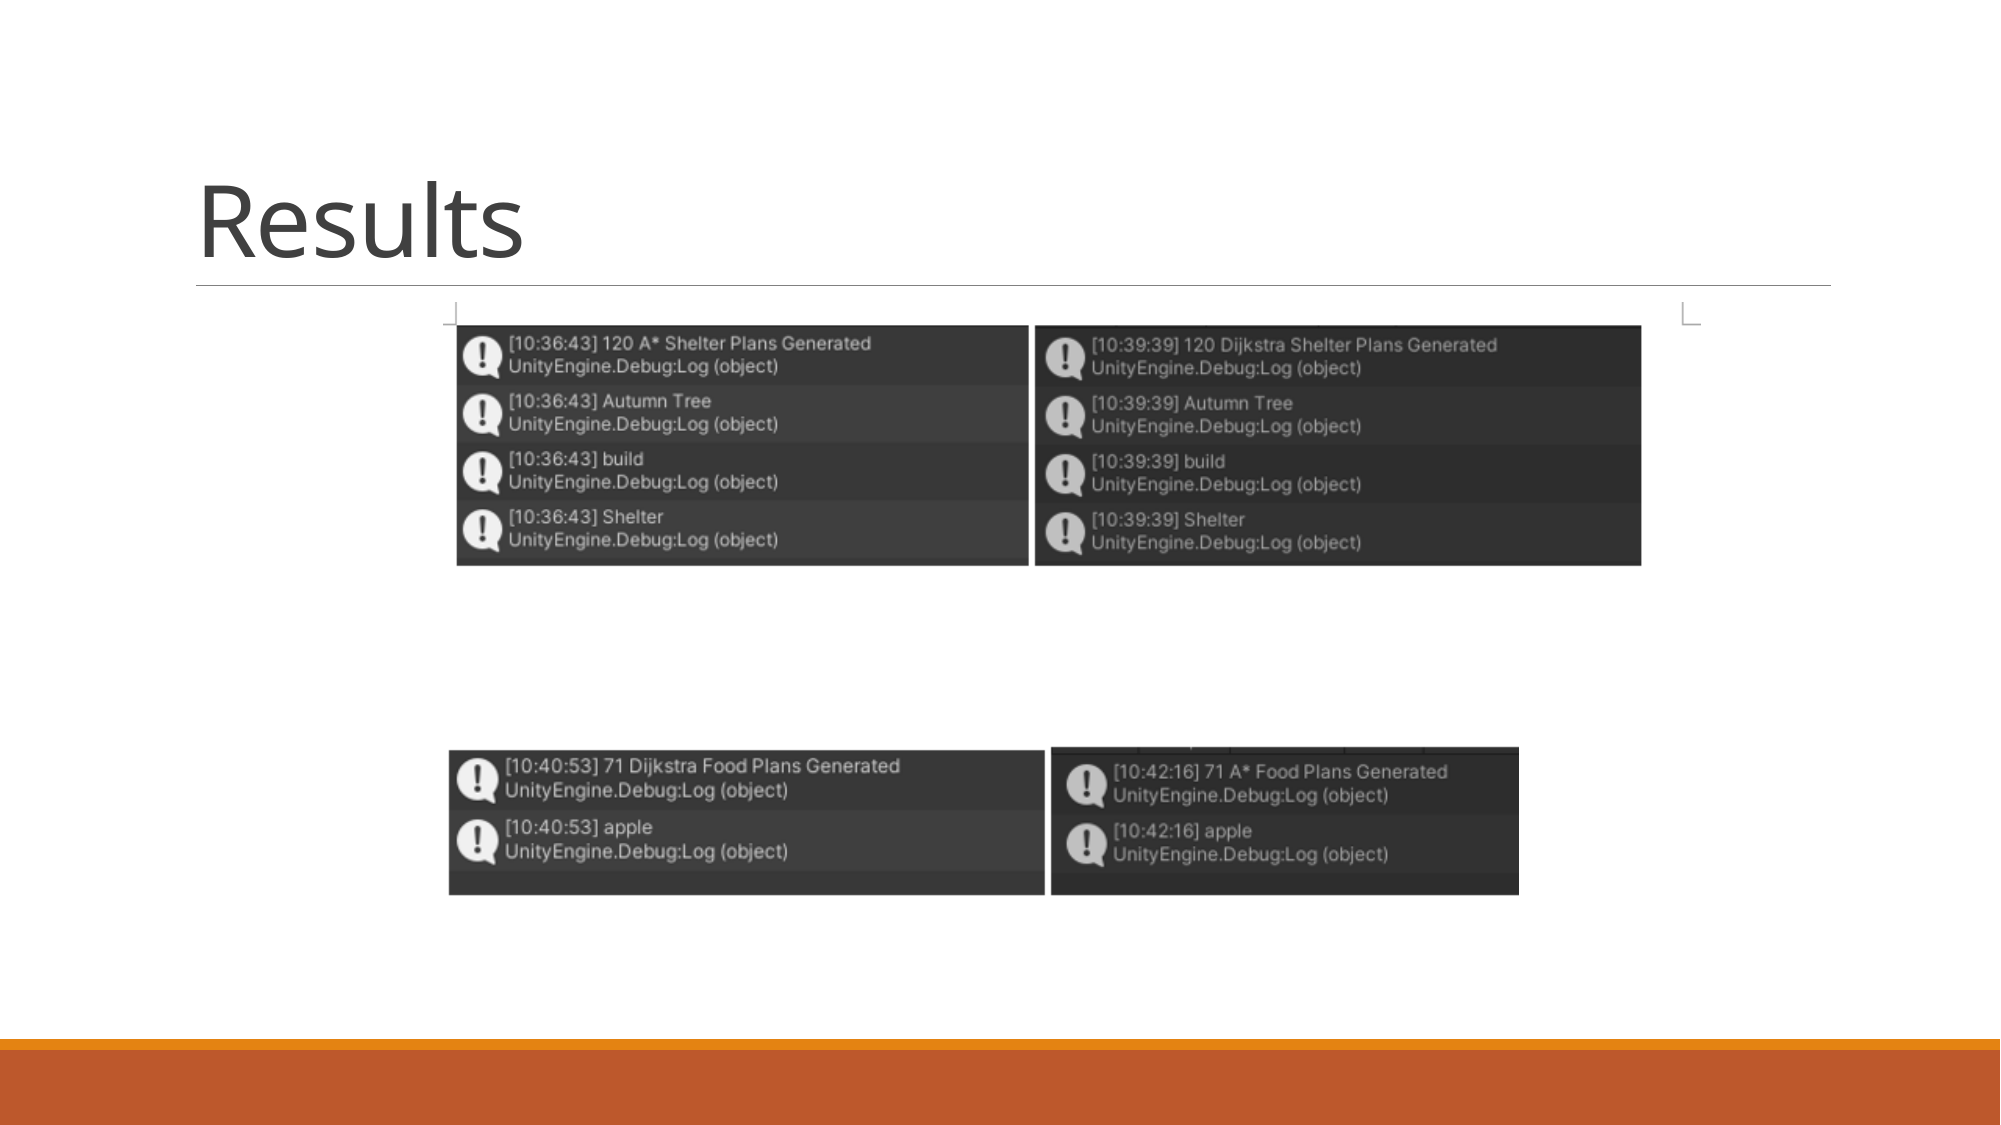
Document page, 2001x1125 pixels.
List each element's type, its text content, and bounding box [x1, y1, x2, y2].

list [442, 302, 1702, 585]
picture [442, 740, 1519, 897]
title Results [180, 47, 1830, 285]
